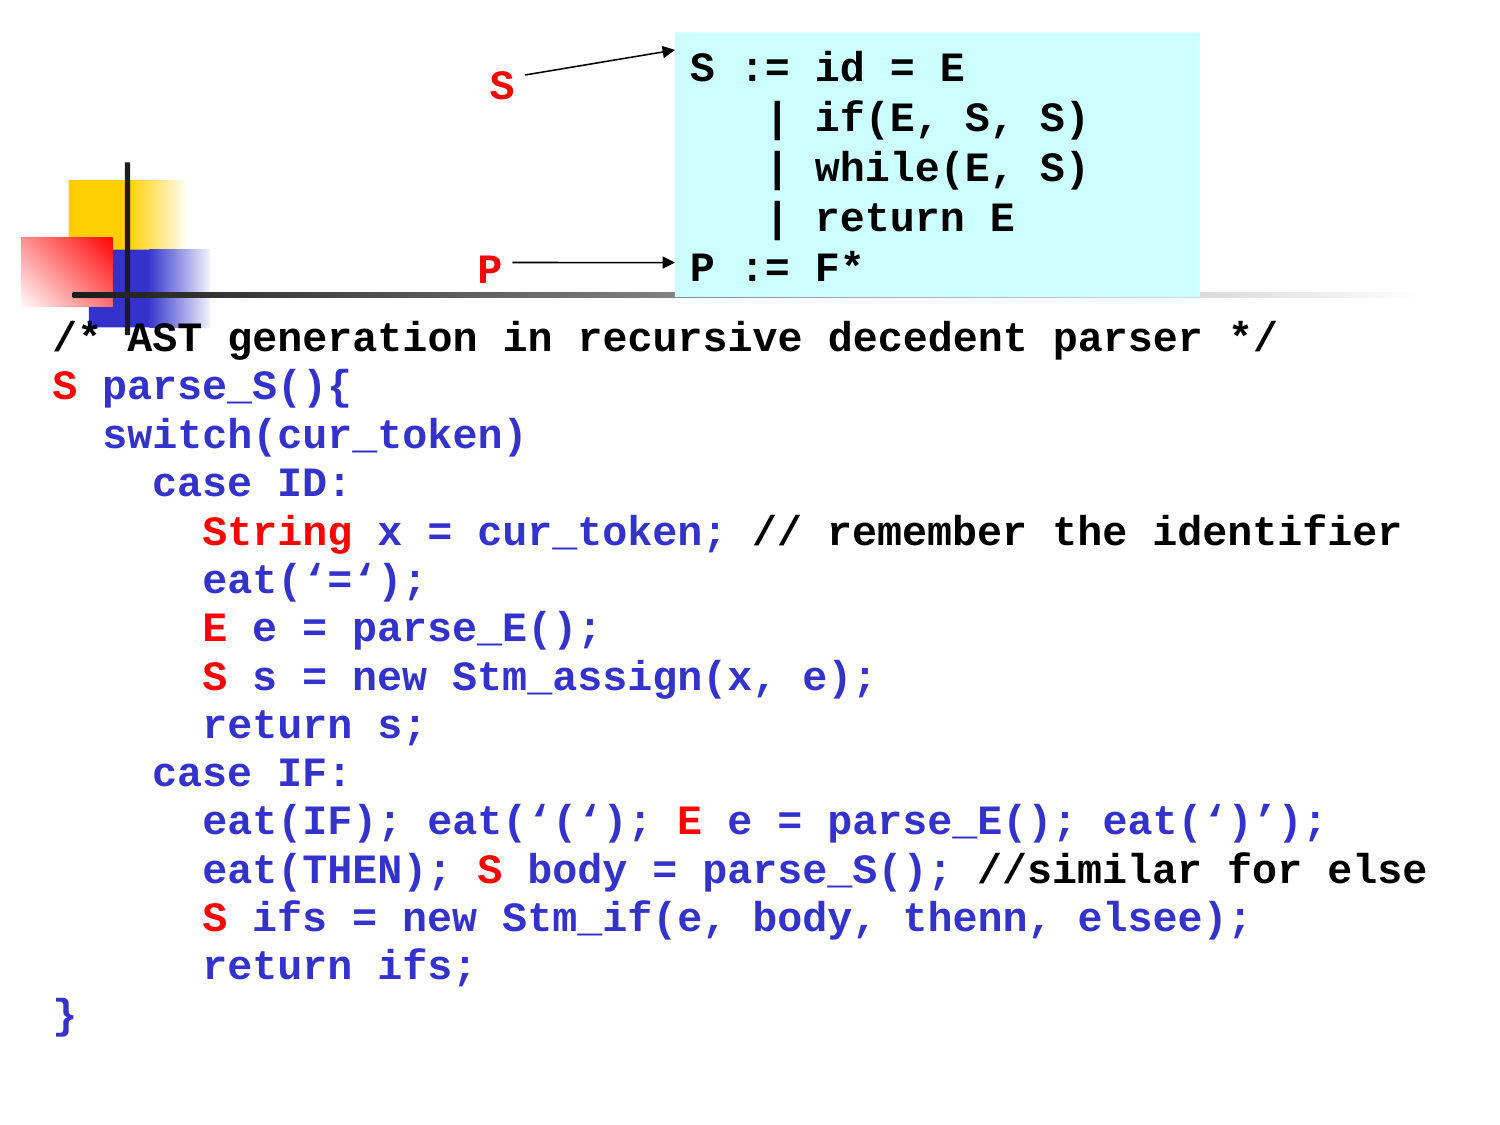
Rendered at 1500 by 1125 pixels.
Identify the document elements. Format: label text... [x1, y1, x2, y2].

text_box /* AST generation in recursive decedent parser */ S parse_S(){ switch(cur_token) case ID: String x = cur_token; // remember the identifier eat(‘=‘); E e = parse_E(); S s = new Stm_assign(x, e); return s; case IF: eat(IF); eat(‘(‘); E e = parse_E(); eat(‘)’); eat(THEN); S body = parse_S(); //similar for else S ifs = new Stm_if(e, body, thenn, elsee); return ifs; } [37, 312, 1463, 1050]
text_box [525, 256, 674, 269]
text_box P [462, 234, 525, 300]
text_box S [474, 50, 550, 115]
text_box [550, 45, 674, 71]
text_box S := id = E | if(E, S, S) | while(E, S) | return E P := F* [674, 32, 1200, 298]
